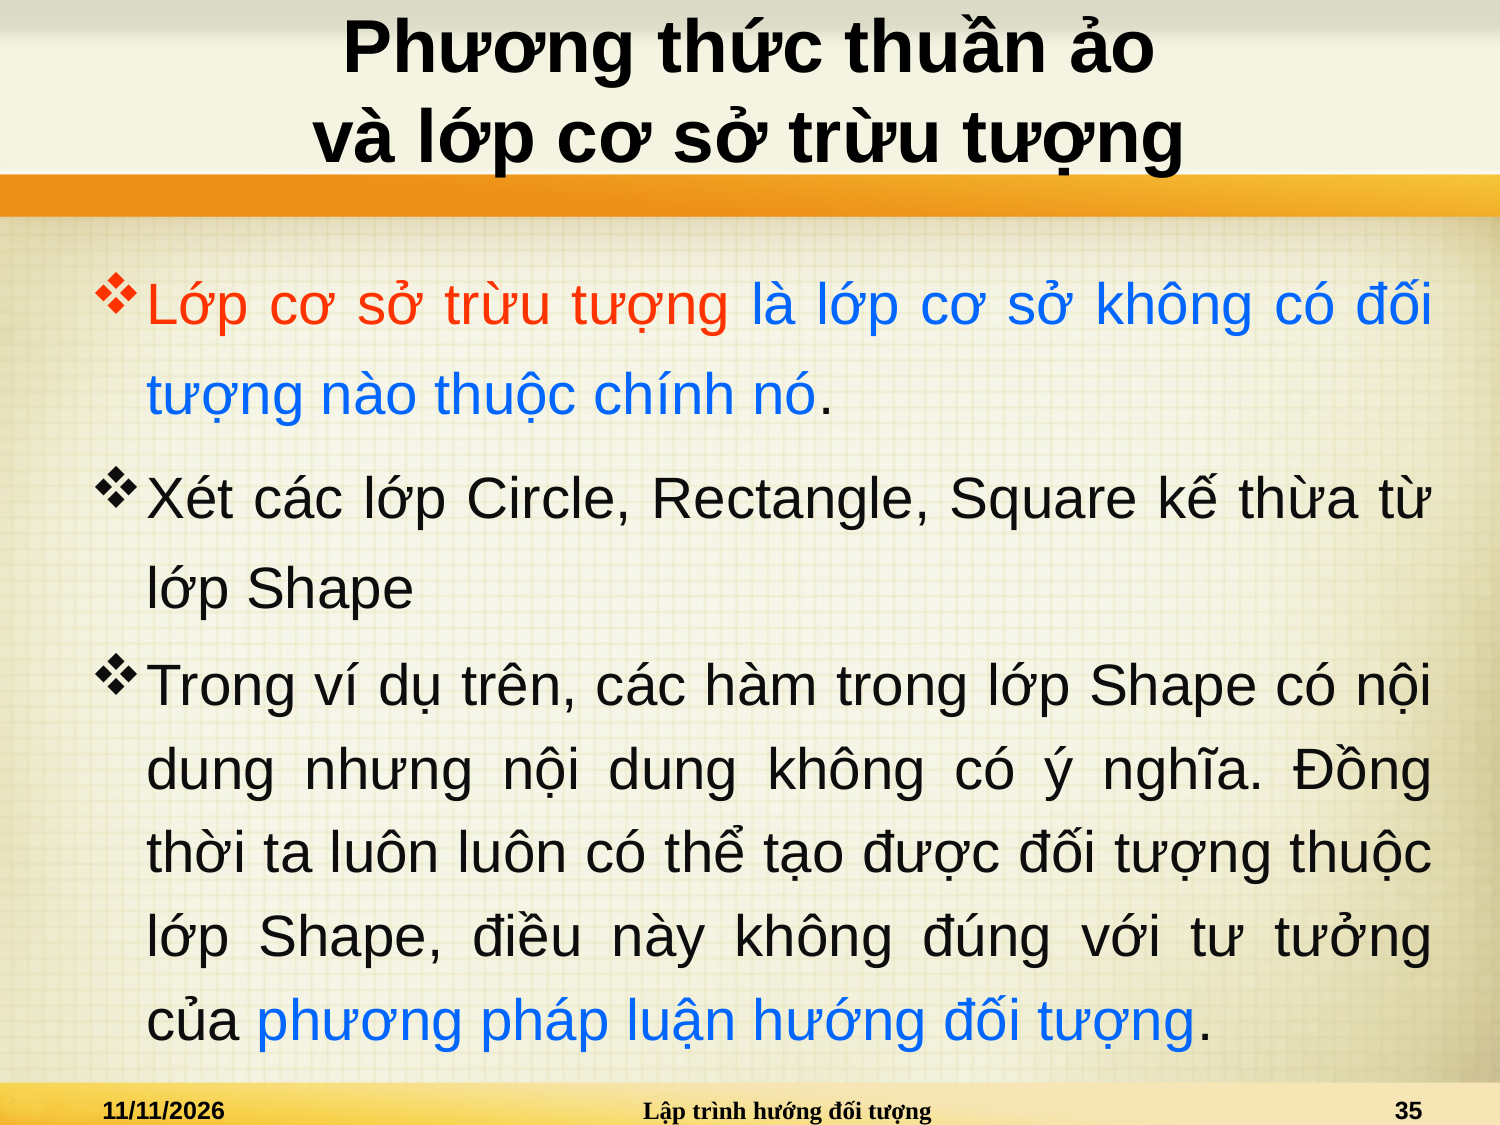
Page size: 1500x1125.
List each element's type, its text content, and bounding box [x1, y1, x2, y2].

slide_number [87, 1087, 438, 1125]
title Phương thức thuần ảo và lớp cơ sở trừu tượng [0, 0, 1500, 175]
picture [0, 175, 1500, 1125]
slide_number 35 [1087, 1087, 1438, 1125]
footer Lập trình hướng đối tượng [549, 1087, 1025, 1125]
list Lớp cơ sở trừu tượng là lớp cơ sở không có đối tượng nào thuộc chính nó. Xét các lớp Circle, Rectangle, Square kế thừa từ lớp Shape Trong ví dụ trên, các hàm trong lớp Shape có nội dung nhưng nội dung không có ý nghĩa. Đồng thời ta luôn luôn có thể tạo được đối tượng thuộc lớp Shape, điều này không đúng với tư tưởng của phương pháp luận hướng đối tượng. [75, 237, 1450, 1075]
